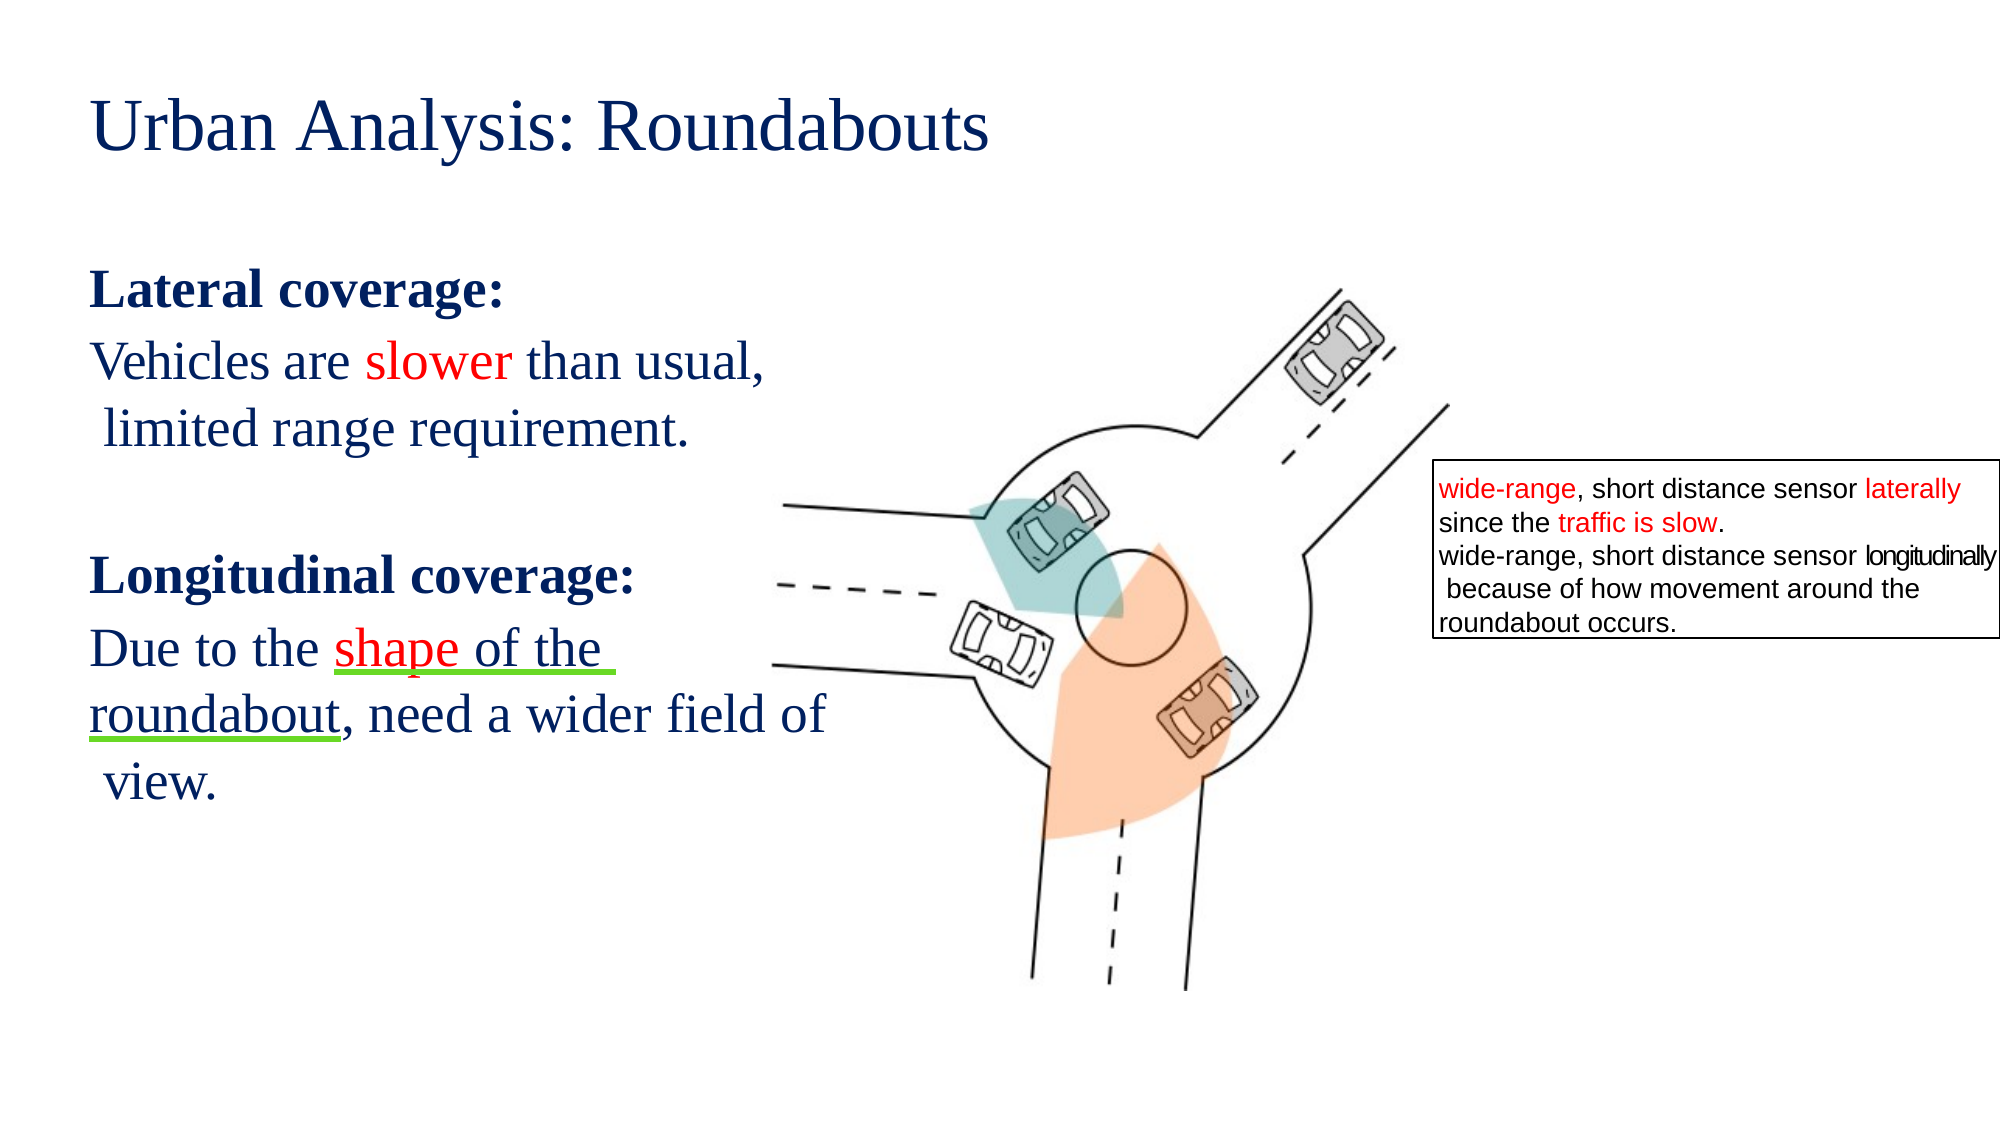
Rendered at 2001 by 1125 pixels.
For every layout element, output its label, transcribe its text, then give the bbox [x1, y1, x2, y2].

text_box [771, 287, 1450, 991]
text_box Lateral coverage: Vehicles are slower than usual, limited range requirement. Longitudinal coverage: Due to the shape of the roundabout, need a wider field of view. [86, 243, 832, 811]
text_box wide-range, short distance sensor laterally since the traffic is slow. wide-range, short distance sensor longitudinally because of how movement around the roundabout occurs. [1433, 459, 2000, 638]
title Urban Analysis: Roundabouts [86, 72, 997, 264]
